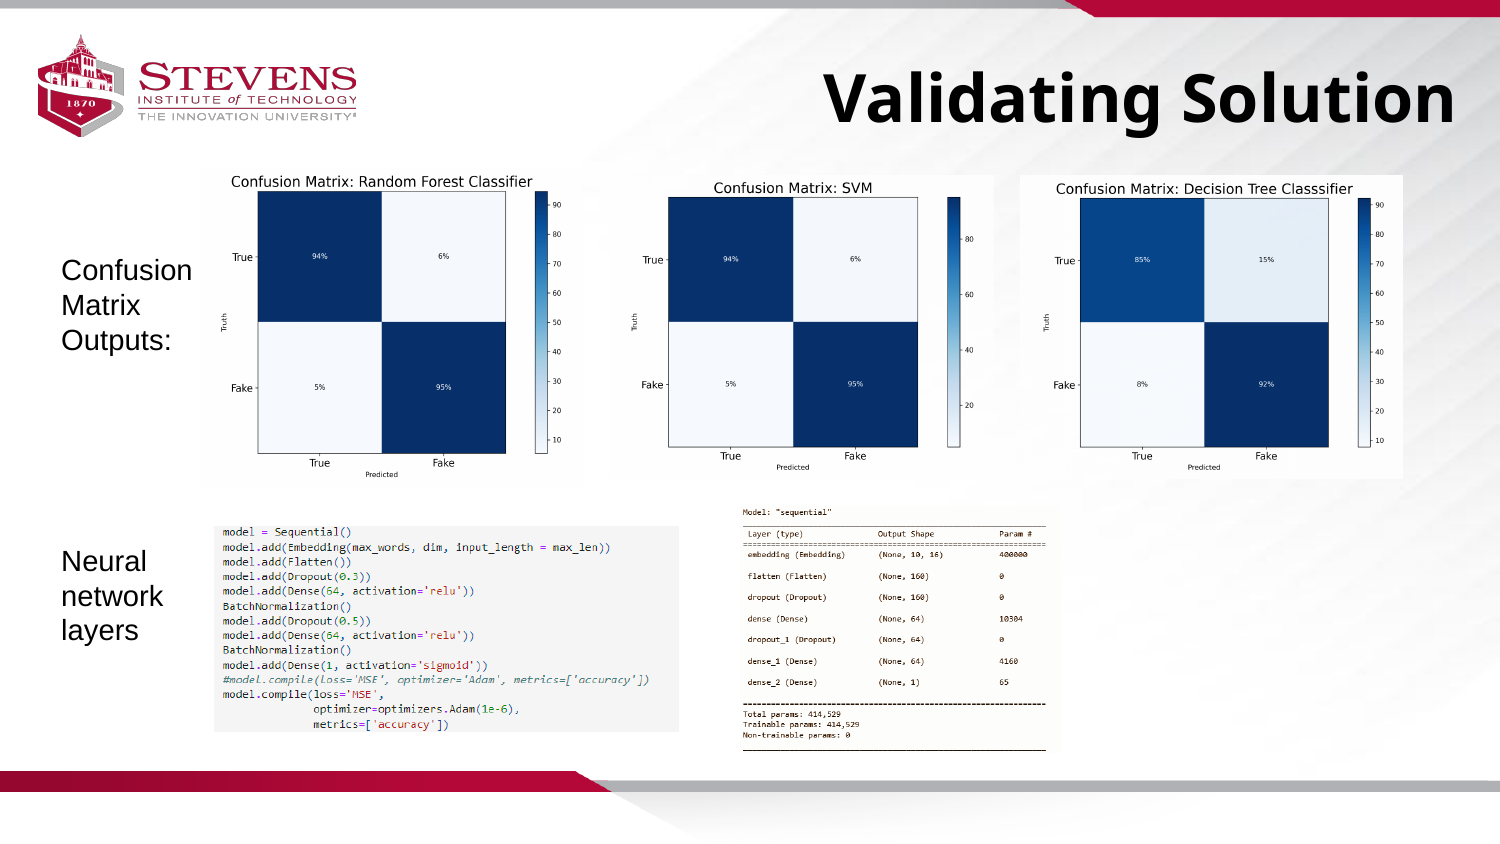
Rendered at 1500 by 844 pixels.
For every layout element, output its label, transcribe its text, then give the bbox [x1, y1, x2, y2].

text_box Confusion Matrix Outputs: [46, 236, 196, 372]
list Validating Solution [706, 40, 1473, 181]
text_box Neural network layers [46, 526, 212, 662]
picture [0, 0, 1500, 844]
